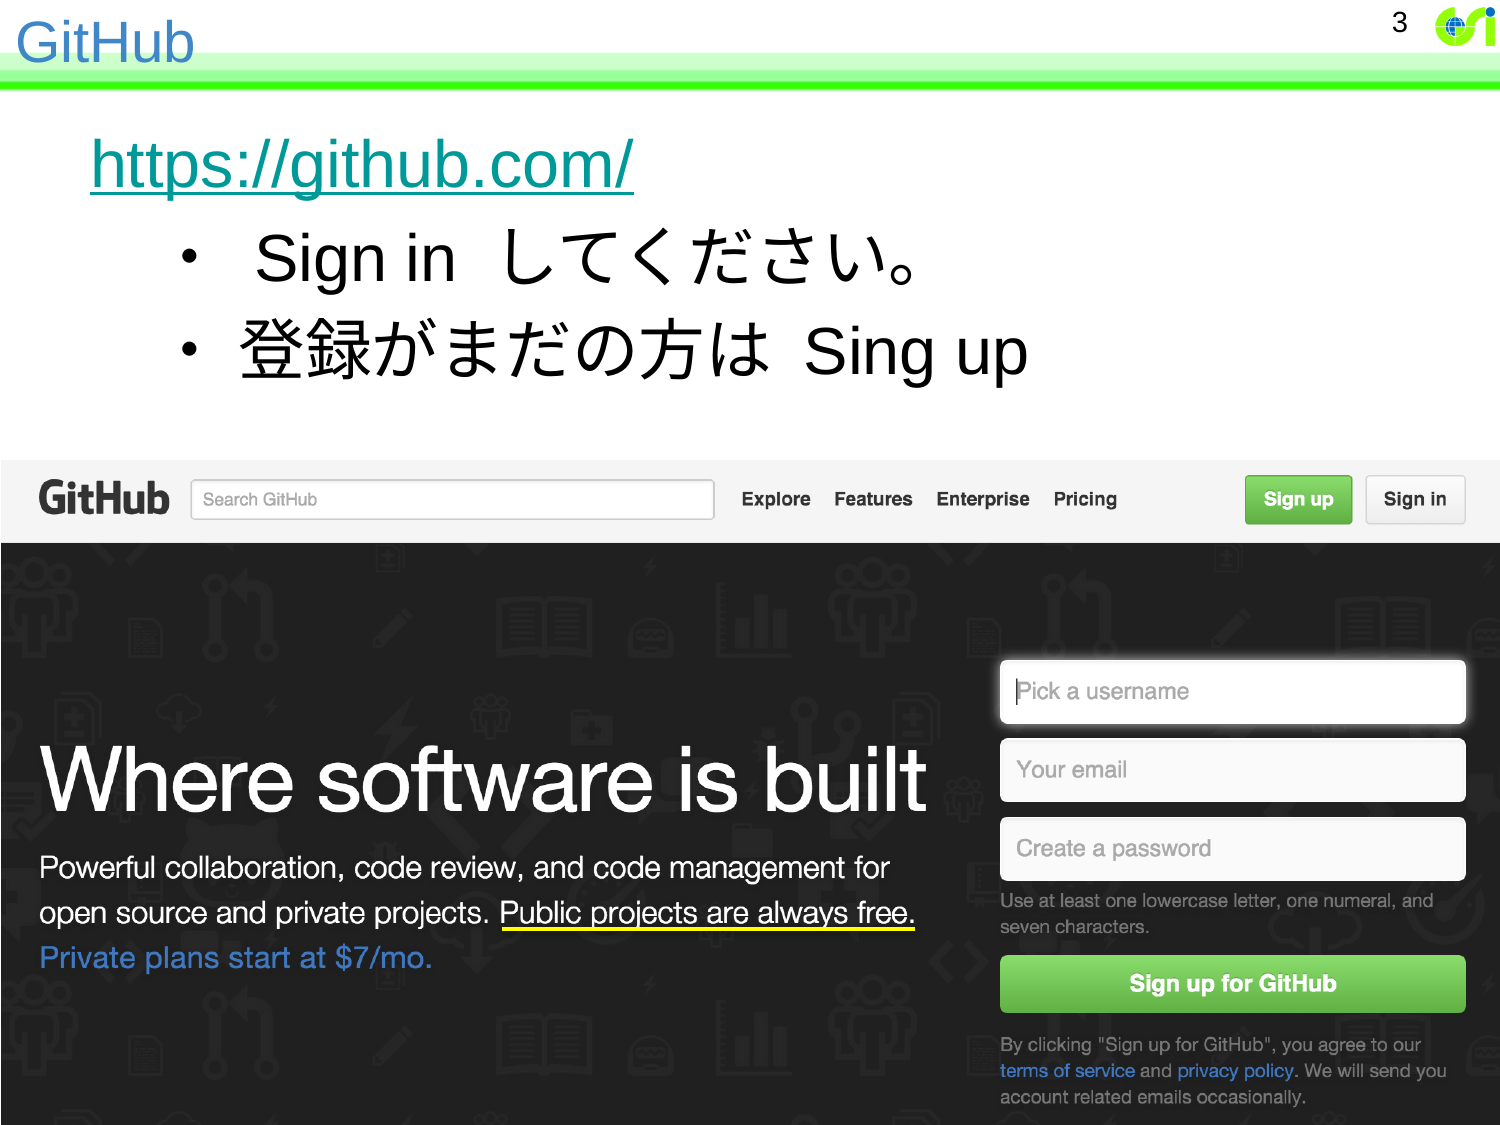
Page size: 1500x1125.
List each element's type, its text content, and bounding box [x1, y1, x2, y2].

picture [1, 459, 1500, 1125]
slide_number 3 [1072, 0, 1424, 74]
title GitHub [0, 0, 1152, 79]
list https://github.com/ ・ Sign in してください。 ・ 登録がまだの方は Sing up [75, 113, 1425, 421]
picture [0, 0, 1500, 91]
